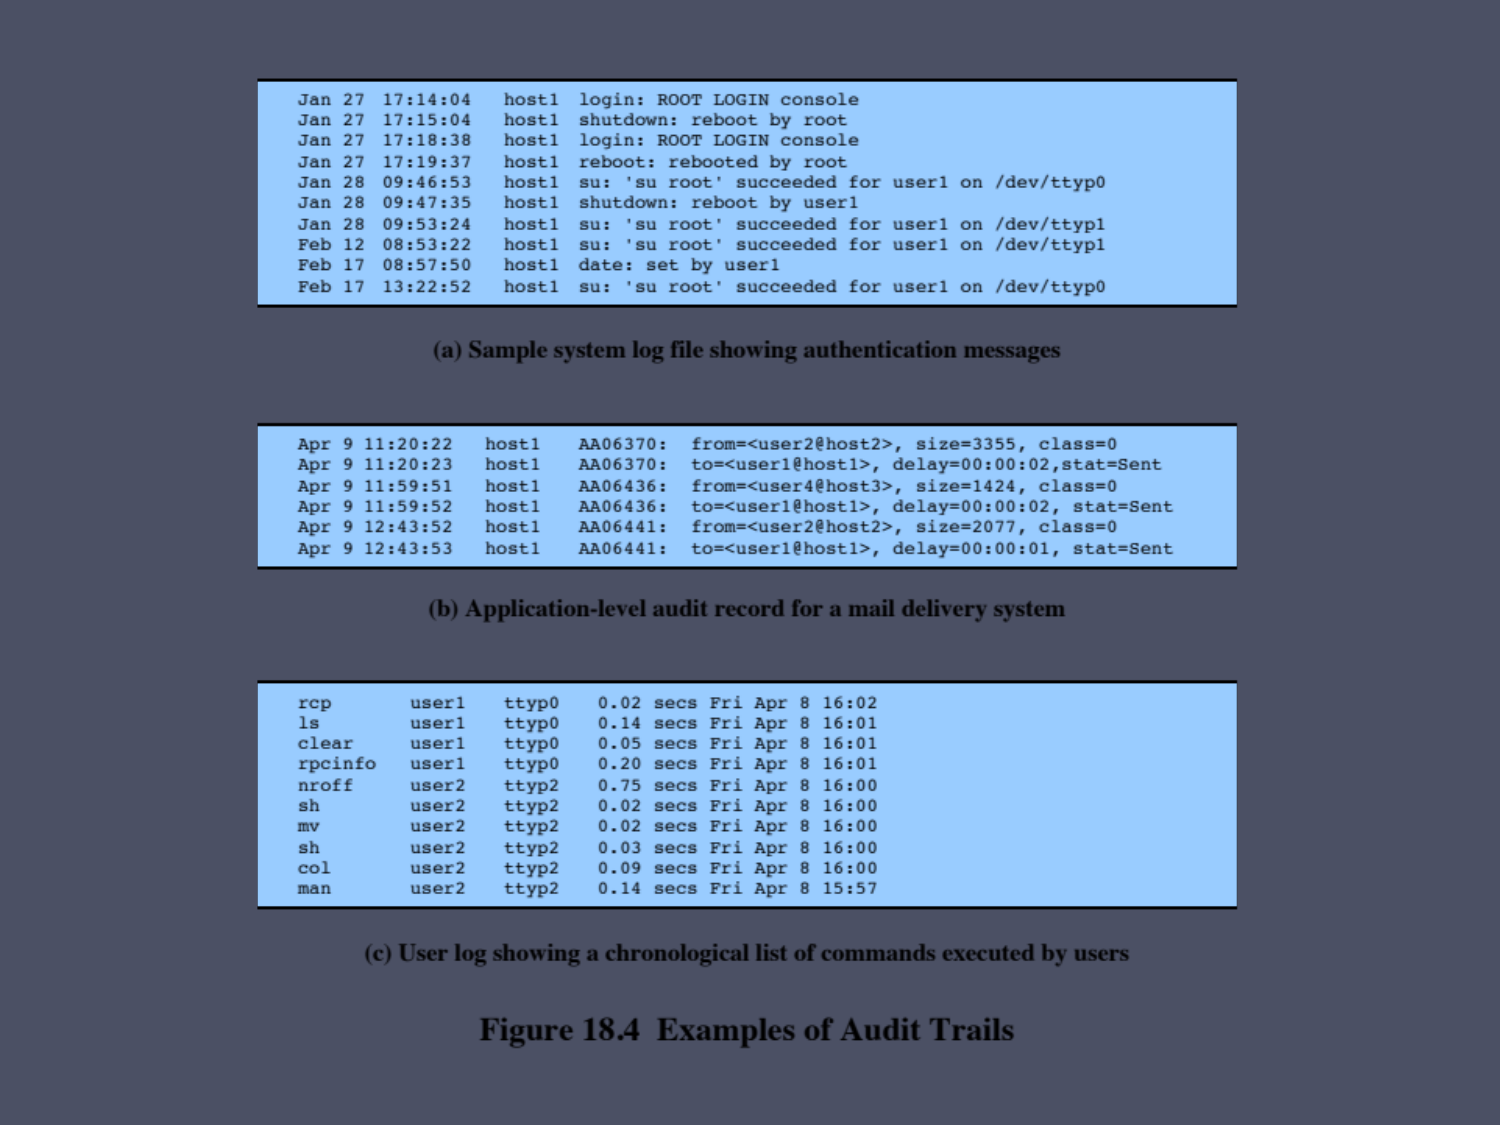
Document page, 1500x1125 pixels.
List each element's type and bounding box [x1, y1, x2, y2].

picture [194, 30, 1302, 1094]
